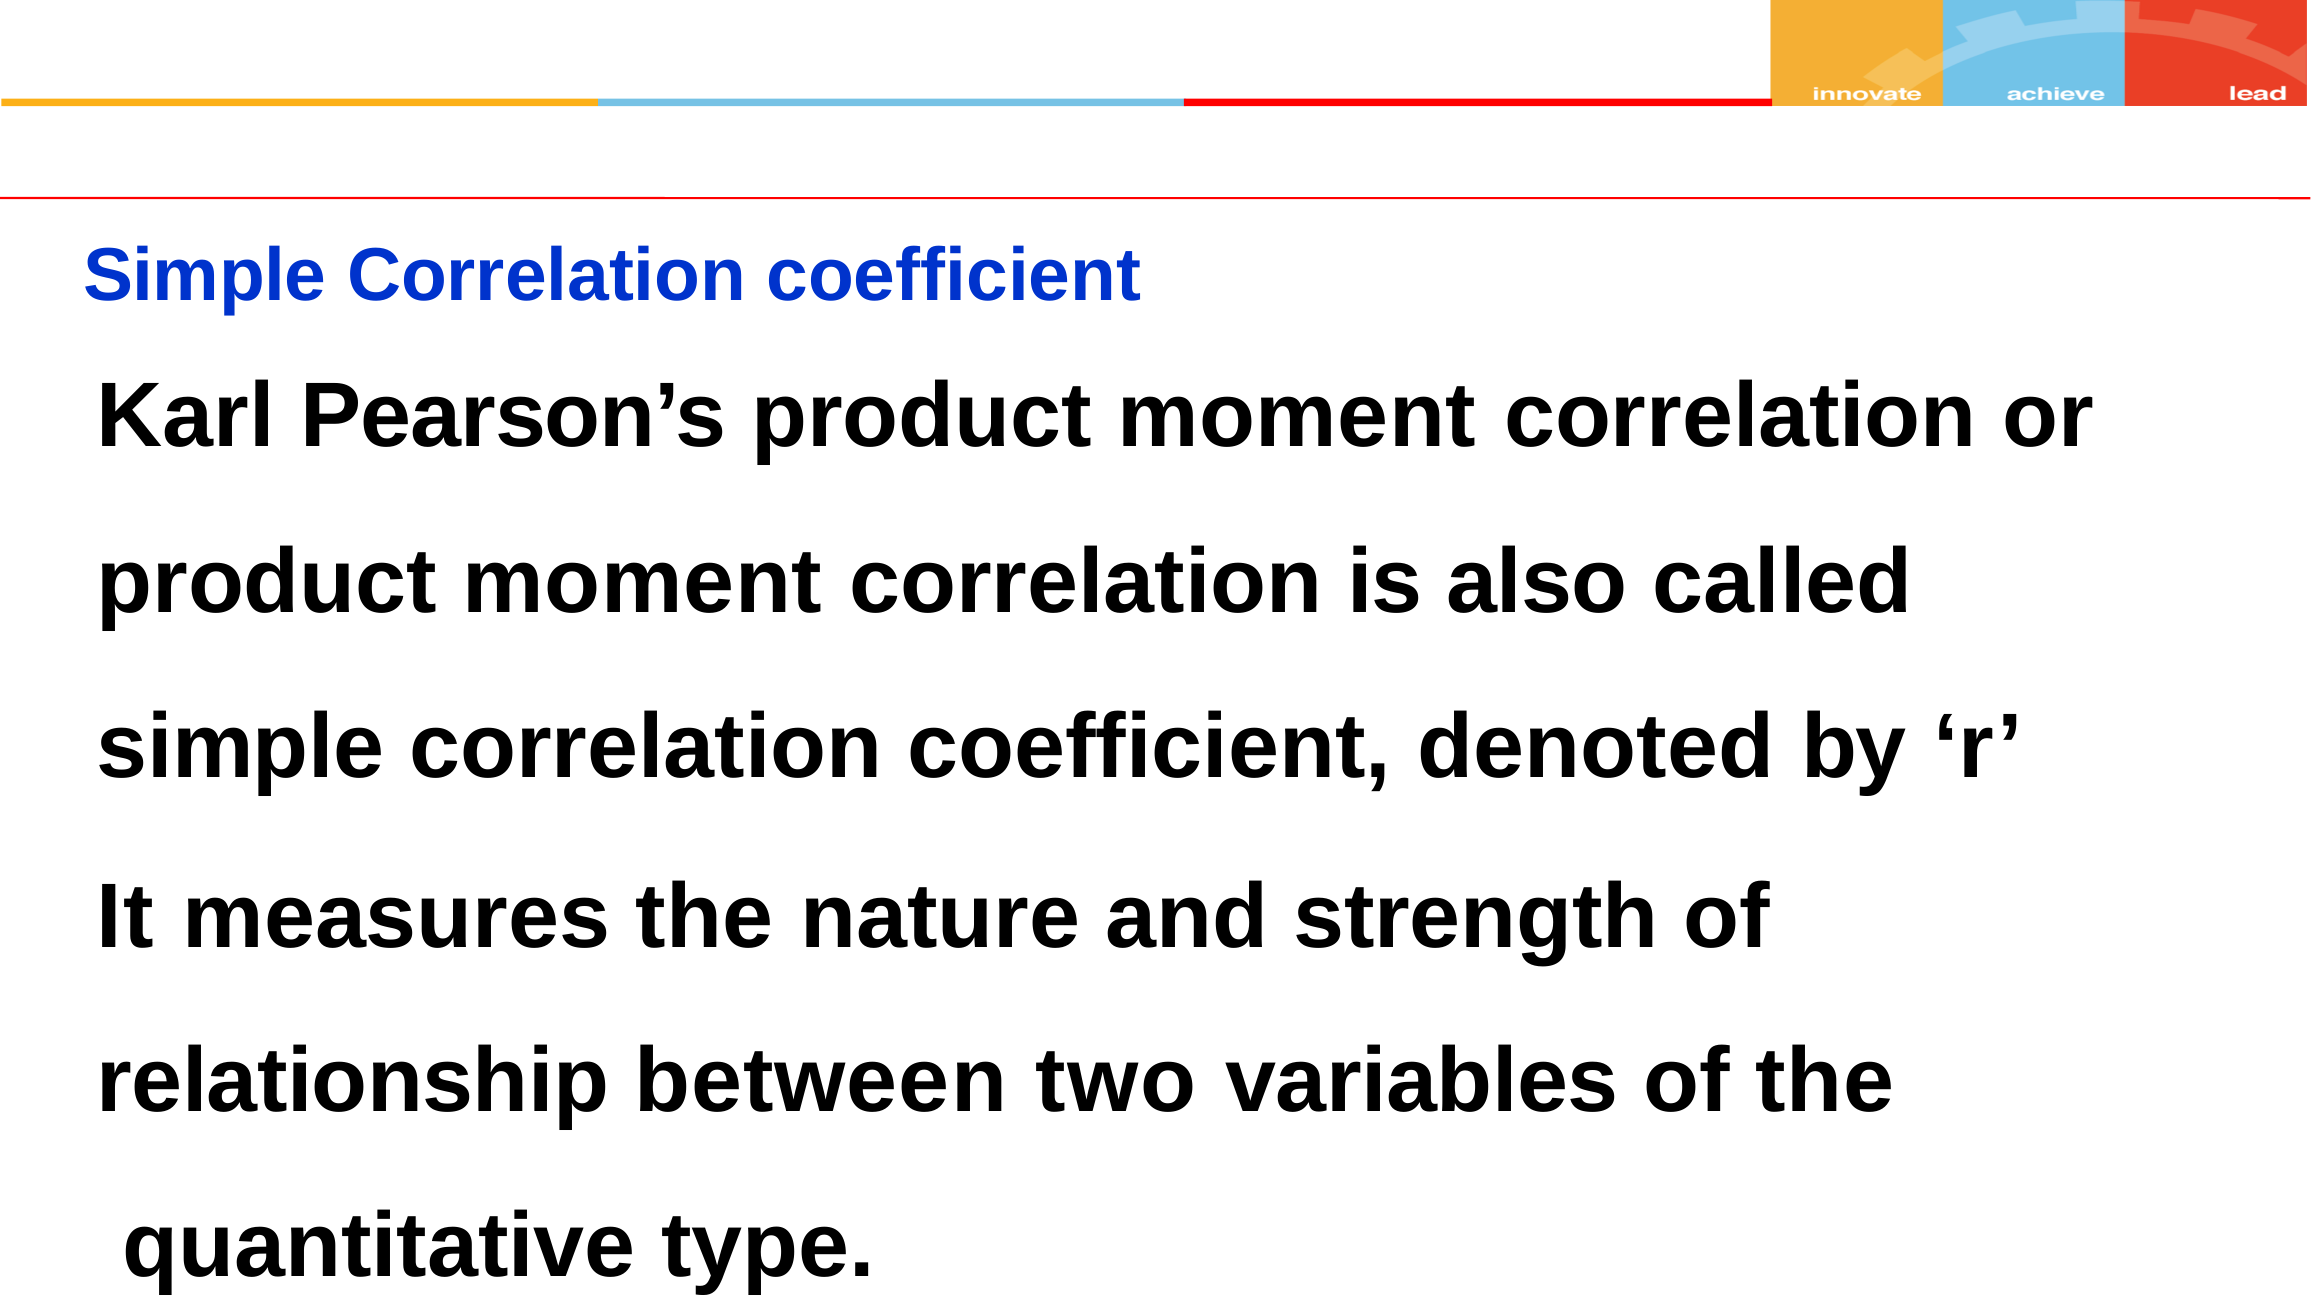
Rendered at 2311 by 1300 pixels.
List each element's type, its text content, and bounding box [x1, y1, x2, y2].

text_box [1, 0, 2308, 107]
text_box [0, 196, 42, 200]
text_box Simple Correlation coefficient Karl Pearson’s product moment correlation or product moment correlation is also called simple correlation coefficient, denoted by ‘r’ It measures the nature and strength of relationship between two variables of the quantitative type. [42, 191, 2103, 1296]
